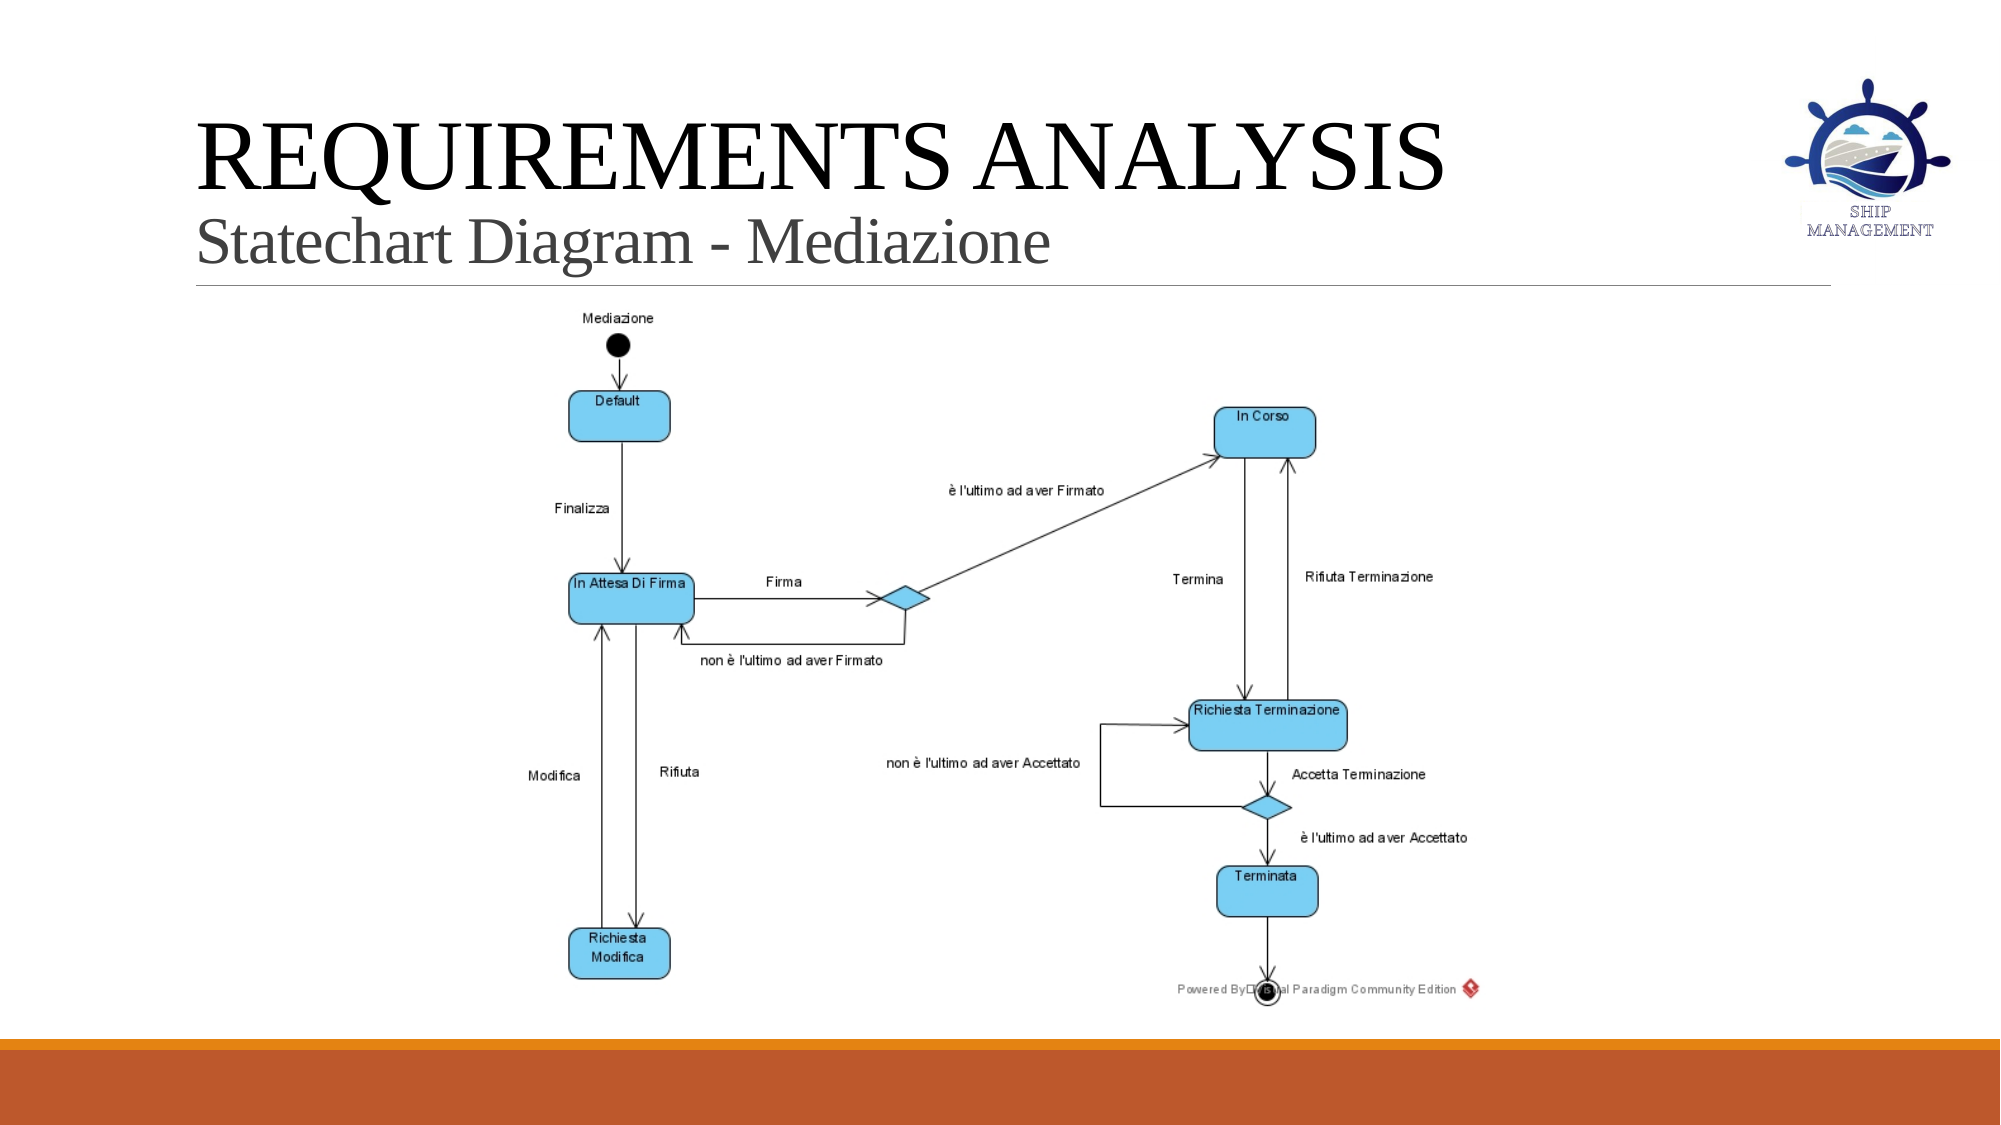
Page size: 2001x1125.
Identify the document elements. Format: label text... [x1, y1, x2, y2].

picture [1751, 36, 2000, 286]
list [513, 308, 1487, 1010]
title REQUIREMENTS ANALYSIS Statechart Diagram - Mediazione [180, 47, 1748, 285]
